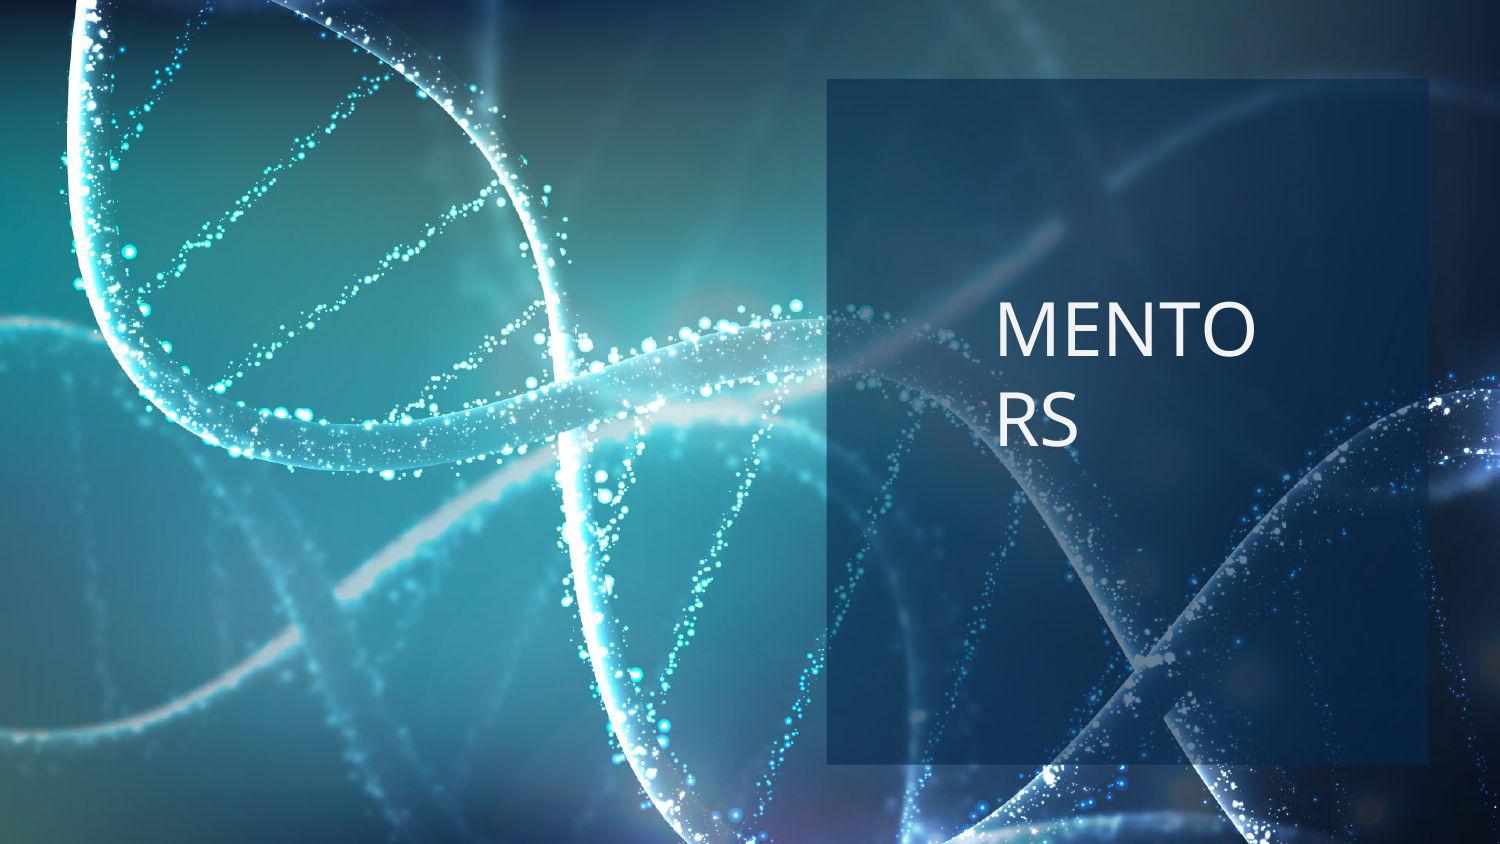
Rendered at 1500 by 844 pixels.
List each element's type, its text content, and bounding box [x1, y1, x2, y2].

text_box [826, 78, 1429, 765]
title MENTORS [978, 367, 1277, 477]
picture [0, 0, 1500, 844]
